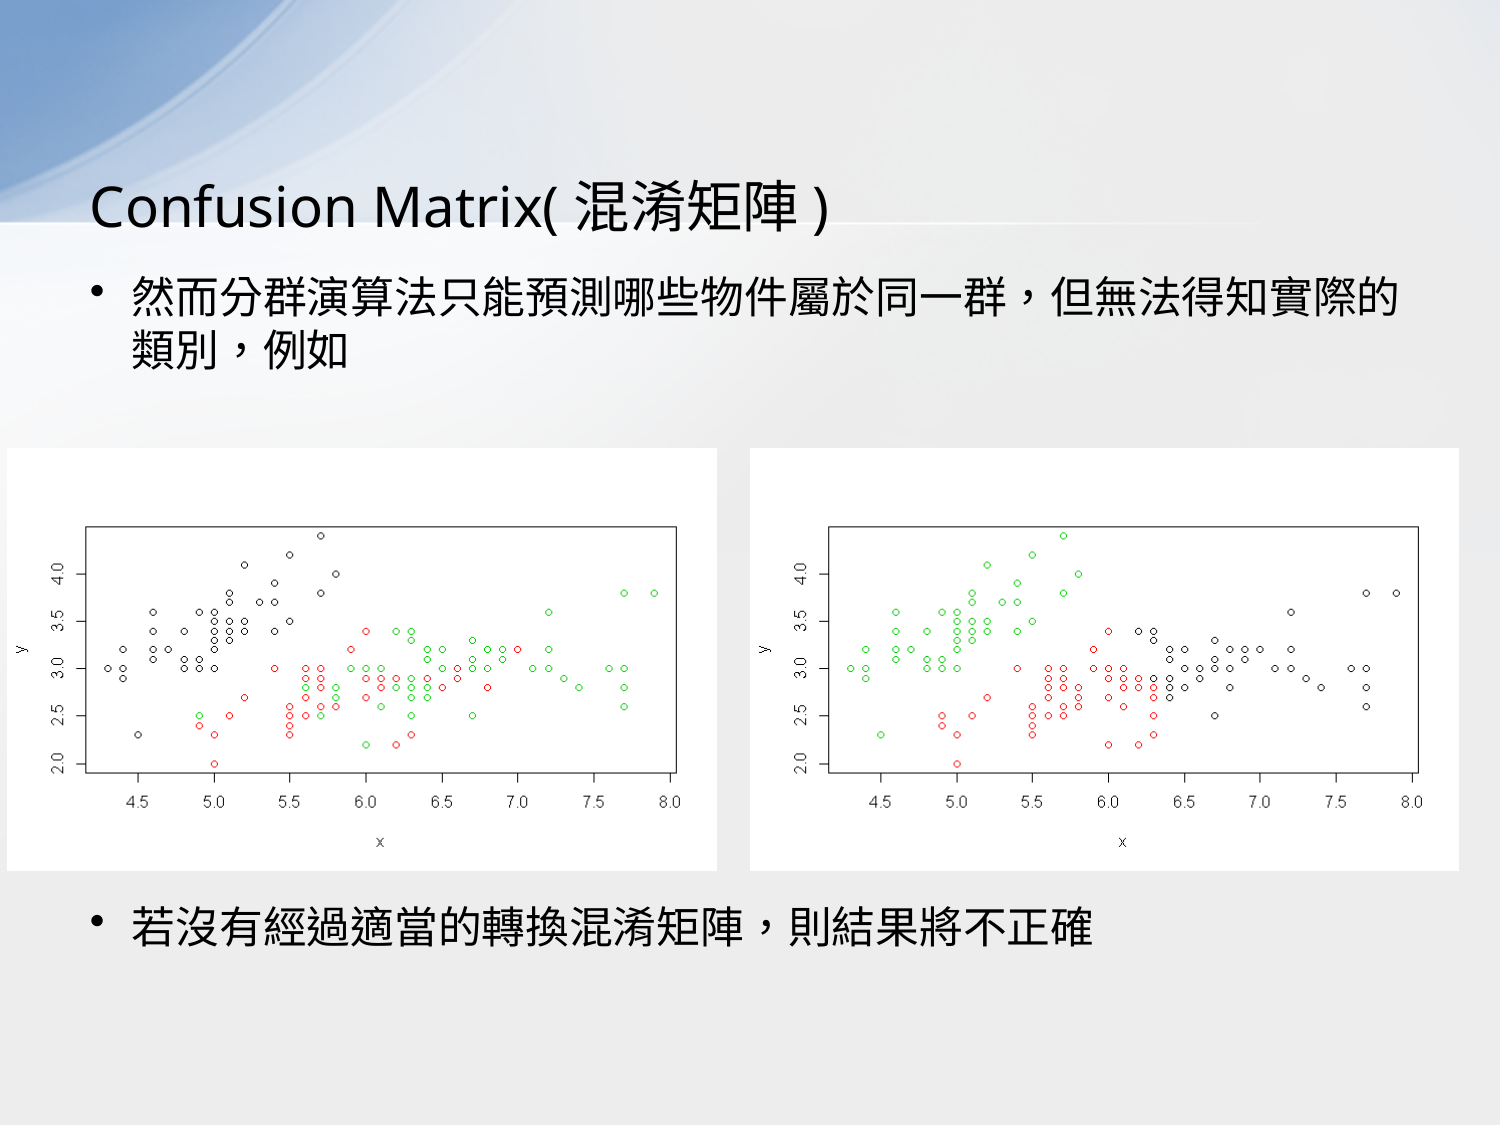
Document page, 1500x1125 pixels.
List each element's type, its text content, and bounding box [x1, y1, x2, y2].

list 然而分群演算法只能預測哪些物件屬於同一群，但無法得知實際的類別，例如 若沒有經過適當的轉換混淆矩陣，則結果將不正確 [75, 262, 1425, 1005]
title Confusion Matrix(混淆矩陣) [75, 58, 1425, 247]
picture [0, 0, 1500, 1125]
